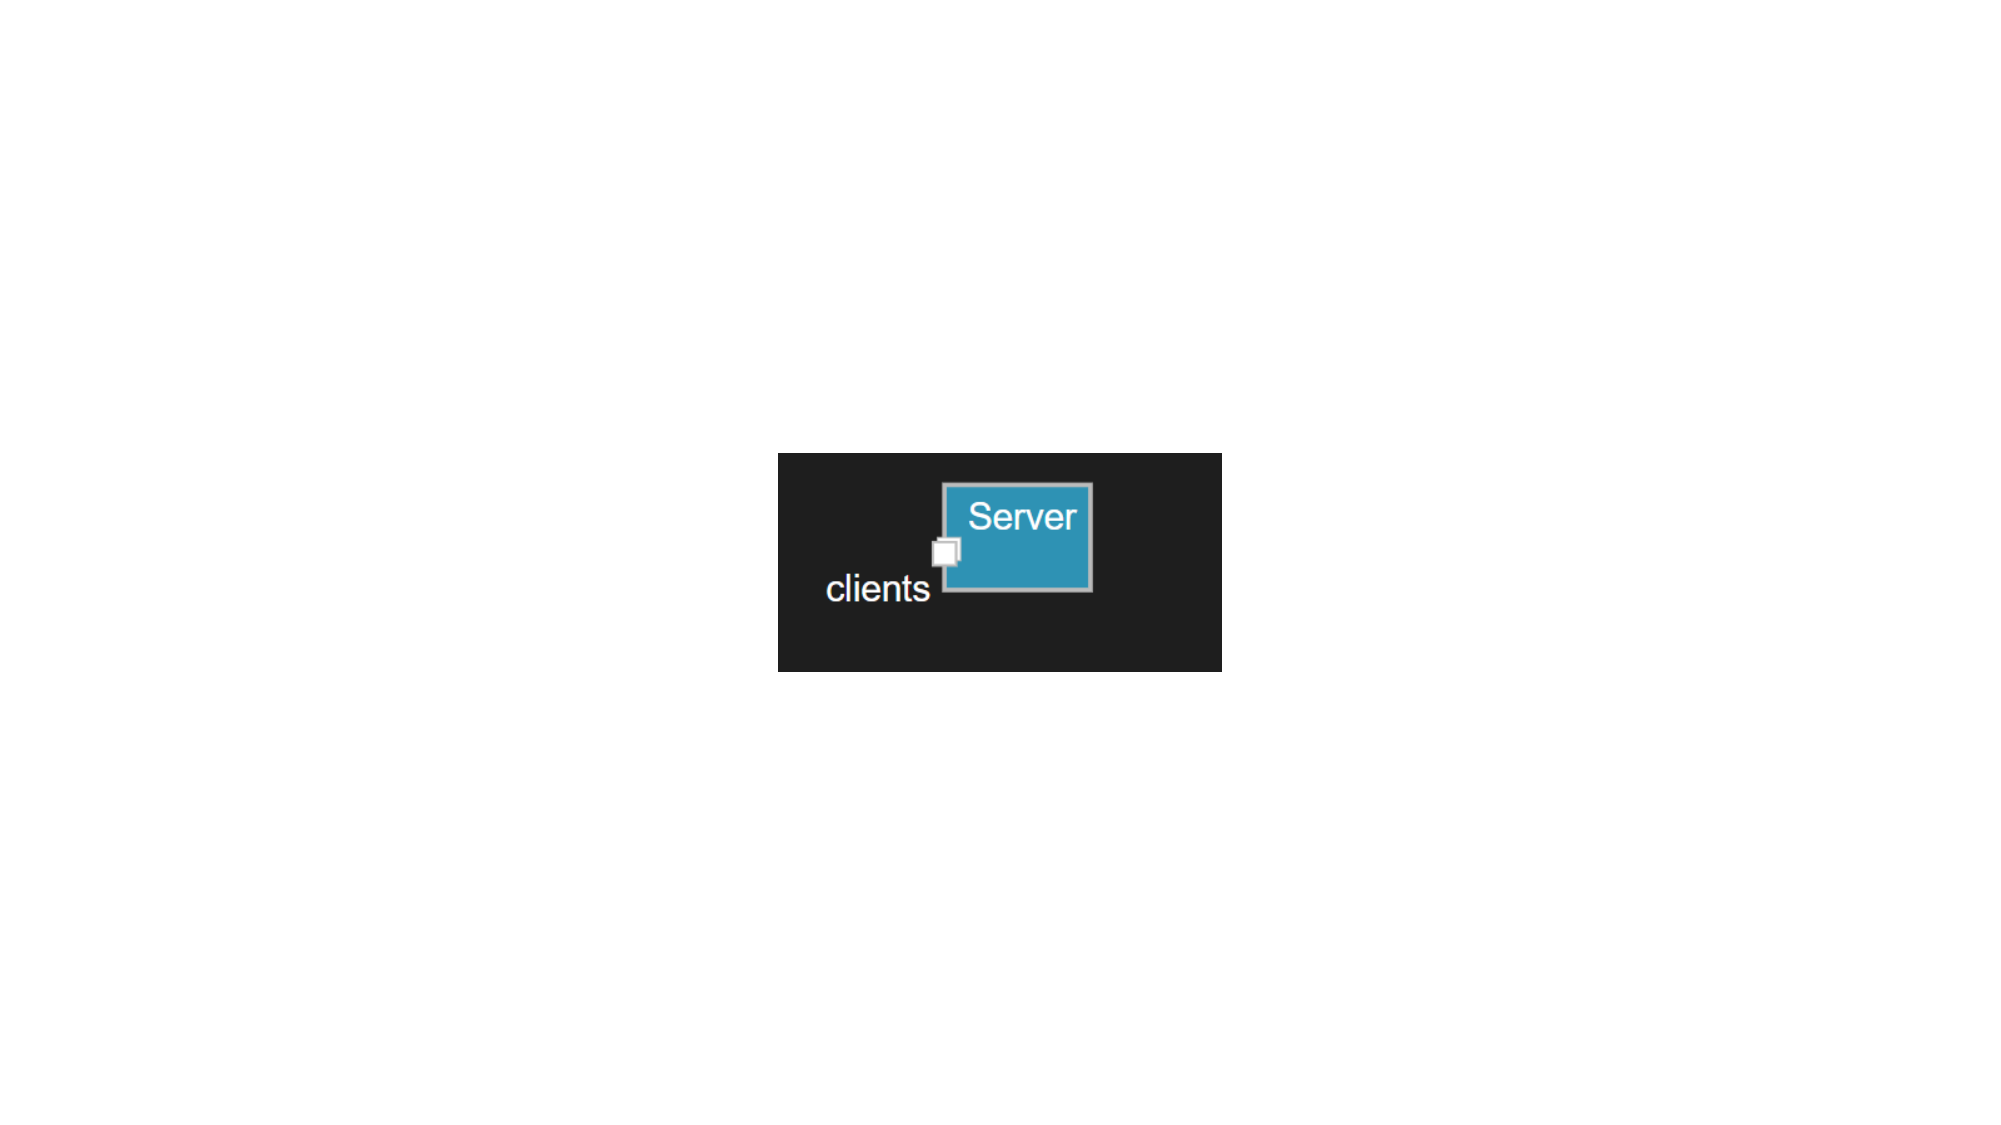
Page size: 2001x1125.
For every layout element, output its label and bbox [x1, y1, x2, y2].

picture [778, 453, 1222, 672]
